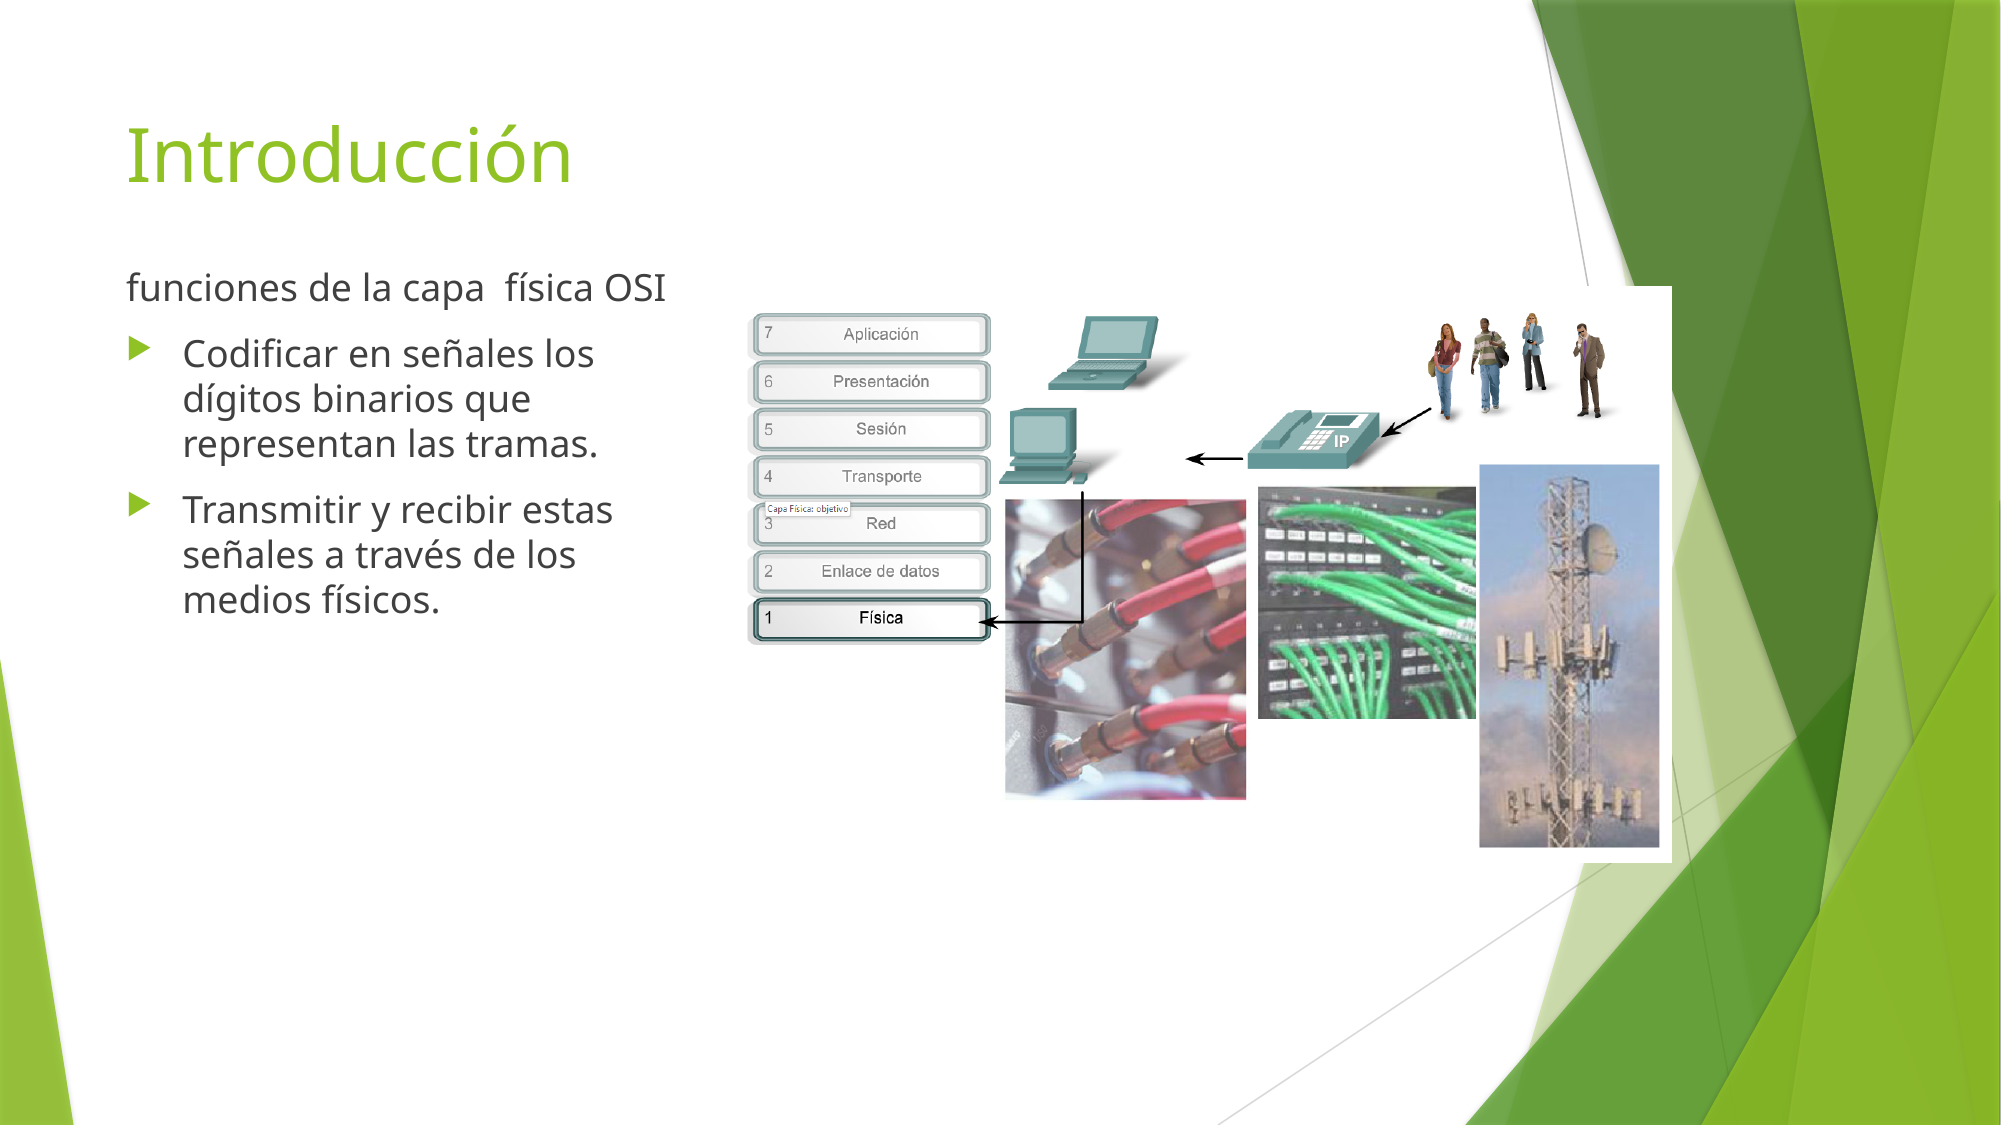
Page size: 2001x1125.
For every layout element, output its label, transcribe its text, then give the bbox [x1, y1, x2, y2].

list funciones de la capa física OSI Codificar en señales los dígitos binarios que representan las tramas. Transmitir y recibir estas señales a través de los medios físicos. [111, 256, 689, 894]
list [741, 286, 1672, 864]
title Introducción [111, 99, 1522, 317]
